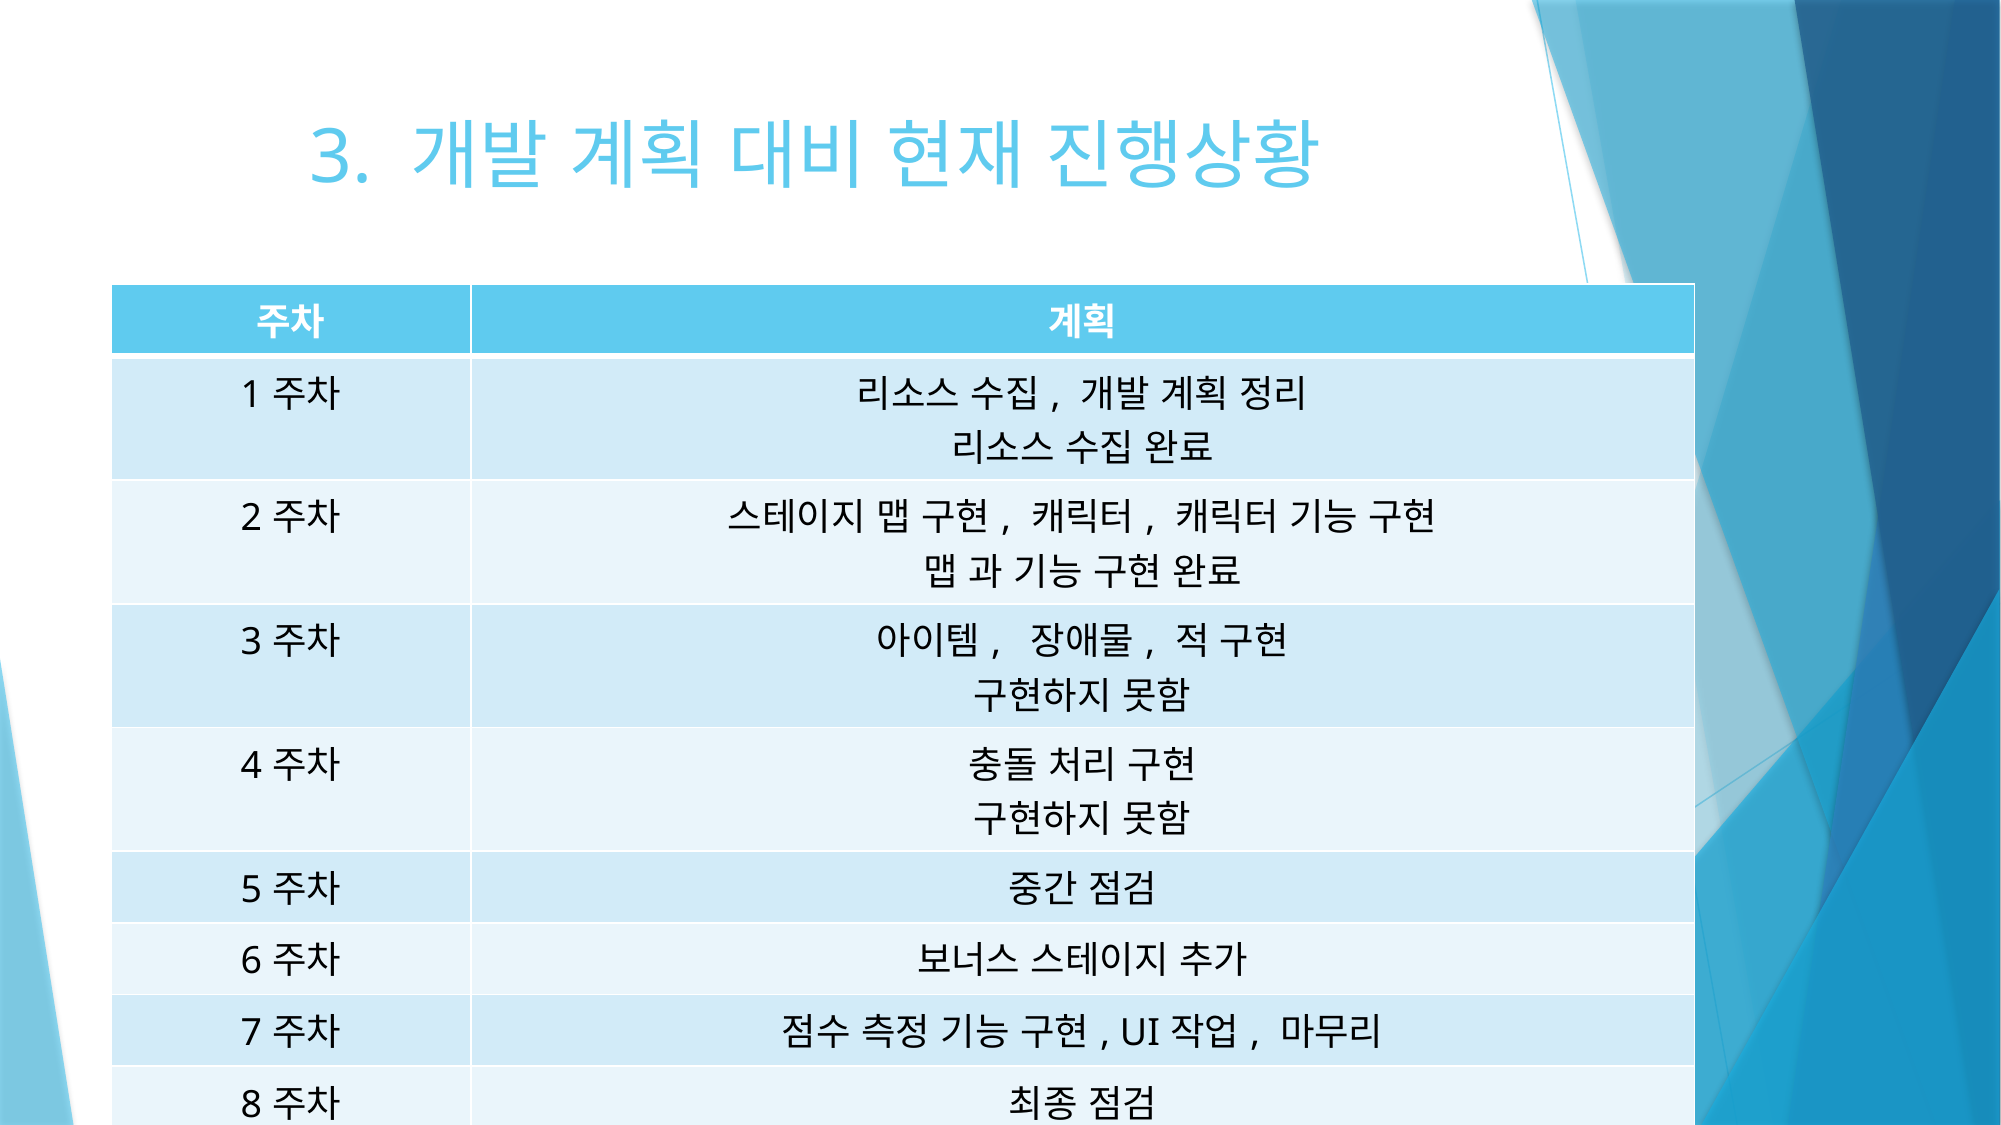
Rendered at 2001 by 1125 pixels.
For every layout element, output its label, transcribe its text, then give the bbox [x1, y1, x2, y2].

table_cell 1주차 [112, 359, 470, 479]
table_cell 중간 점검 [472, 852, 1694, 922]
table_cell 2주차 [112, 481, 470, 603]
table_cell 7주차 [112, 995, 470, 1065]
title 3. 개발 계획 대비 현재 진행상황 [111, 99, 1522, 283]
table_cell 보너스 스테이지 추가 [472, 924, 1694, 994]
table_cell 점수 측정 기능 구현, UI작업, 마무리 [472, 995, 1694, 1065]
table_cell 스테이지 맵 구현, 캐릭터, 캐릭터 기능 구현 맵 과 기능 구현 완료 [472, 481, 1694, 603]
table_cell 충돌 처리 구현 구현하지 못함 [472, 728, 1694, 850]
table_header 계획 [472, 285, 1694, 353]
table_cell 4주차 [112, 728, 470, 850]
table_cell 리소스 수집, 개발 계획 정리 리소스 수집 완료 [472, 359, 1694, 479]
table_cell 최종 점검 [472, 1067, 1694, 1125]
table_cell 8주차 [112, 1067, 470, 1125]
table_cell 5주차 [112, 852, 470, 922]
table_cell 6주차 [112, 924, 470, 994]
table_cell 아이템, 장애물, 적 구현 구현하지 못함 [472, 605, 1694, 727]
table_cell 3주차 [112, 605, 470, 727]
table_header 주차 [112, 285, 470, 353]
